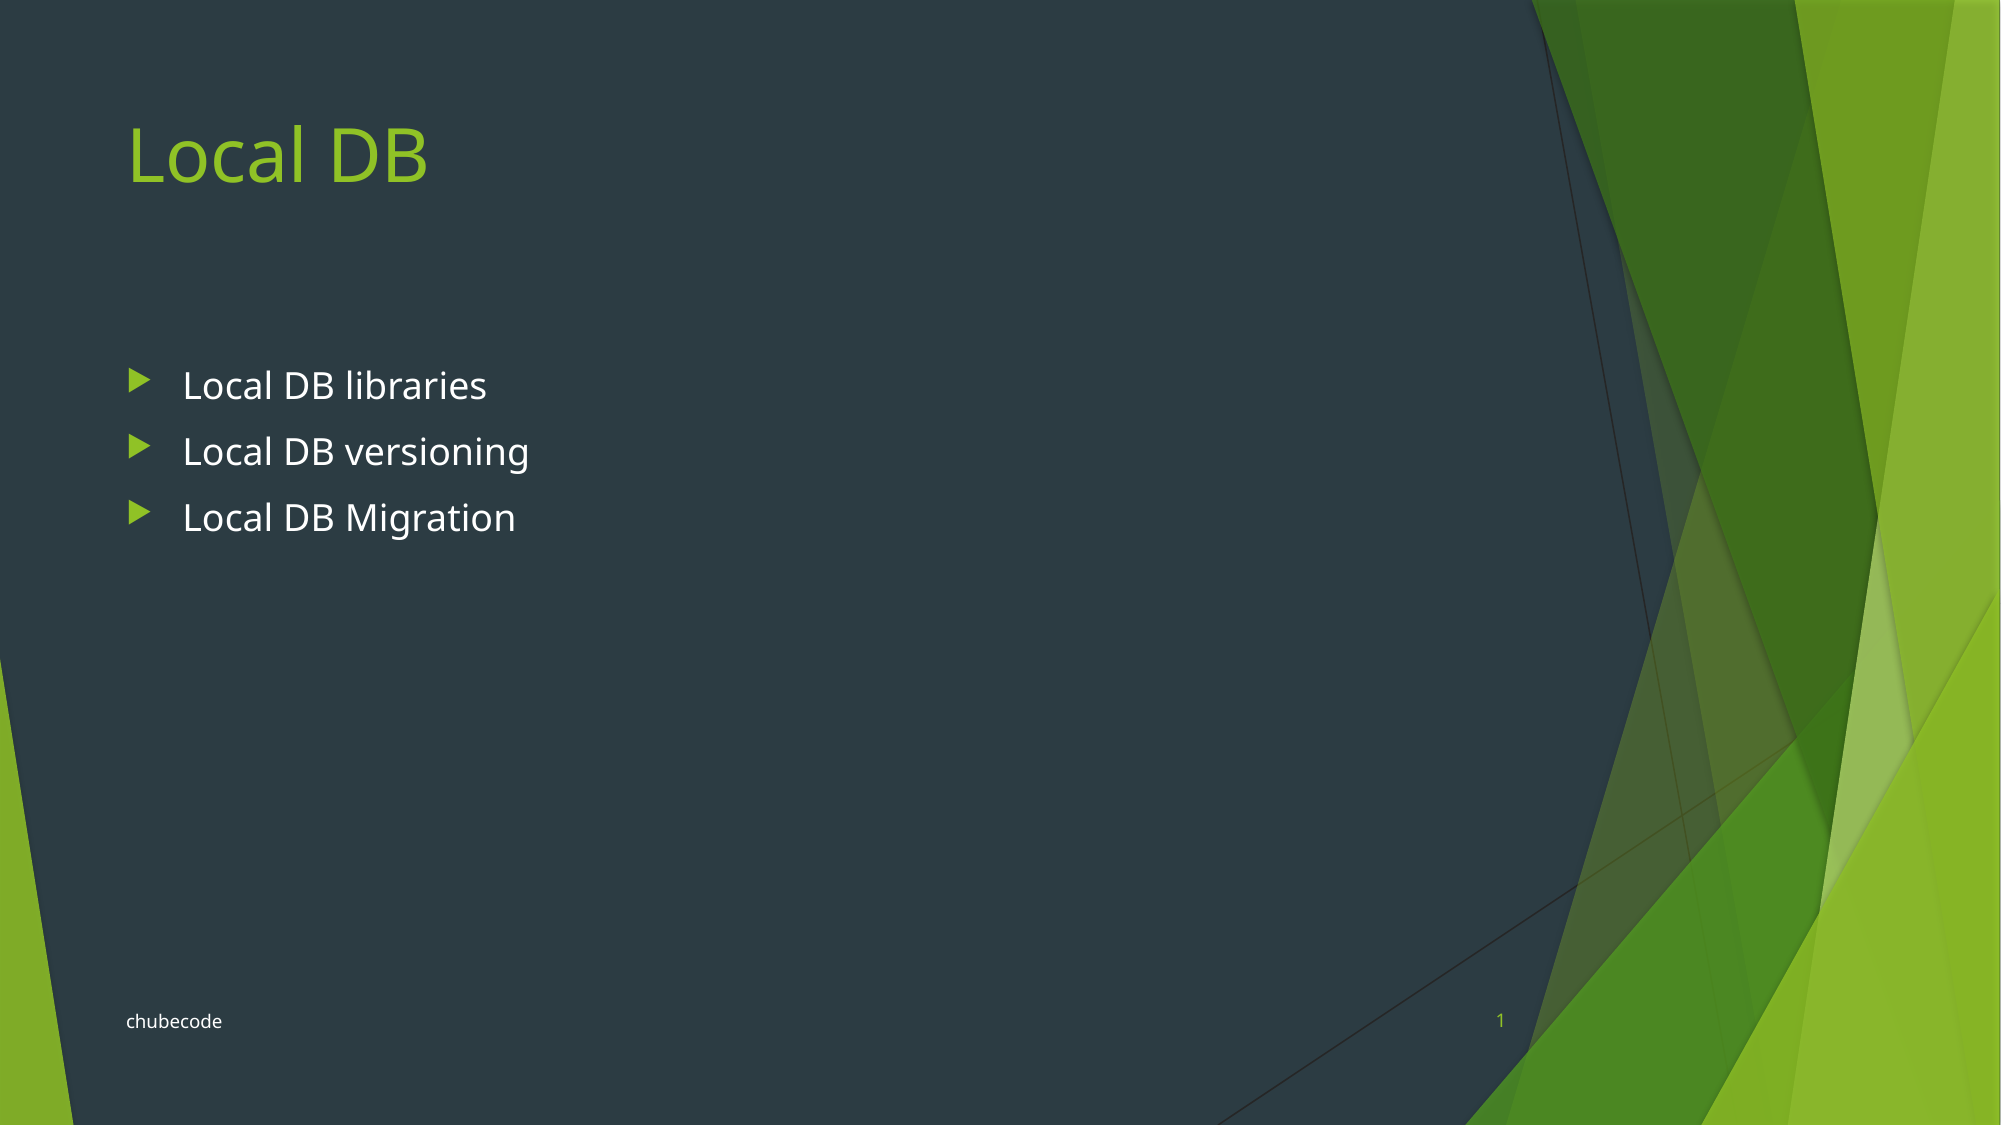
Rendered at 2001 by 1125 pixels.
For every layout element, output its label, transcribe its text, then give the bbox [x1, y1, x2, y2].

list Local DB libraries Local DB versioning Local DB Migration [111, 354, 1522, 992]
slide_number 1 [1409, 991, 1522, 1051]
footer chubecode [111, 991, 1145, 1051]
title Local DB [111, 99, 1522, 317]
